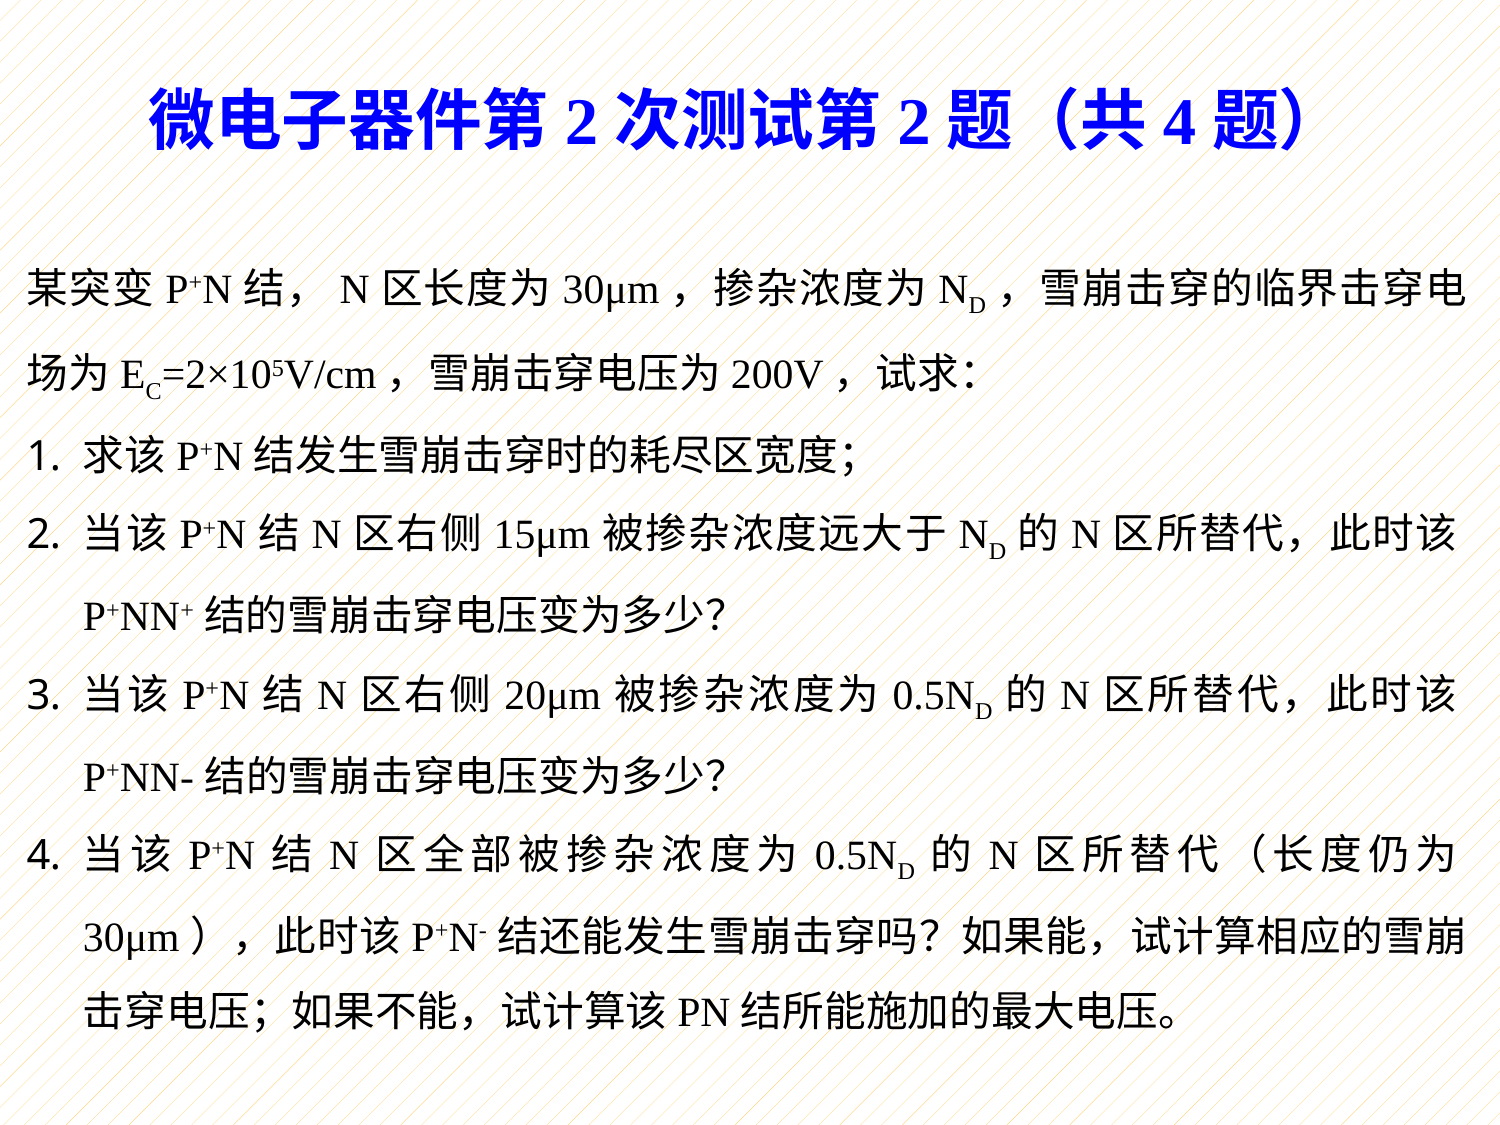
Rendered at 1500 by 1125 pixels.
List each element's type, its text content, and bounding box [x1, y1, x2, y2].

text_box 微电子器件第2次测试第2题（共4题） 某突变P+N结，N区长度为30μm，掺杂浓度为ND，雪崩击穿的临界击穿电场为EC=2×105V/cm，雪崩击穿电压为200V，试求： 求该P+N结发生雪崩击穿时的耗尽区宽度； 当该P+N结N区右侧15μm被掺杂浓度远大于ND的N区所替代，此时该P+NN+结的雪崩击穿电压变为多少？ 当该P+N结N区右侧20μm被掺杂浓度为0.5ND的N区所替代，此时该P+NN-结的雪崩击穿电压变为多少？ 当该P+N结N区全部被掺杂浓度为0.5ND的N区所替代（长度仍为30μm），此时该P+N-结还能发生雪崩击穿吗？如果能，试计算相应的雪崩击穿电压；如果不能，试计算该PN结所能施加的最大电压。 [11, 30, 1483, 1042]
